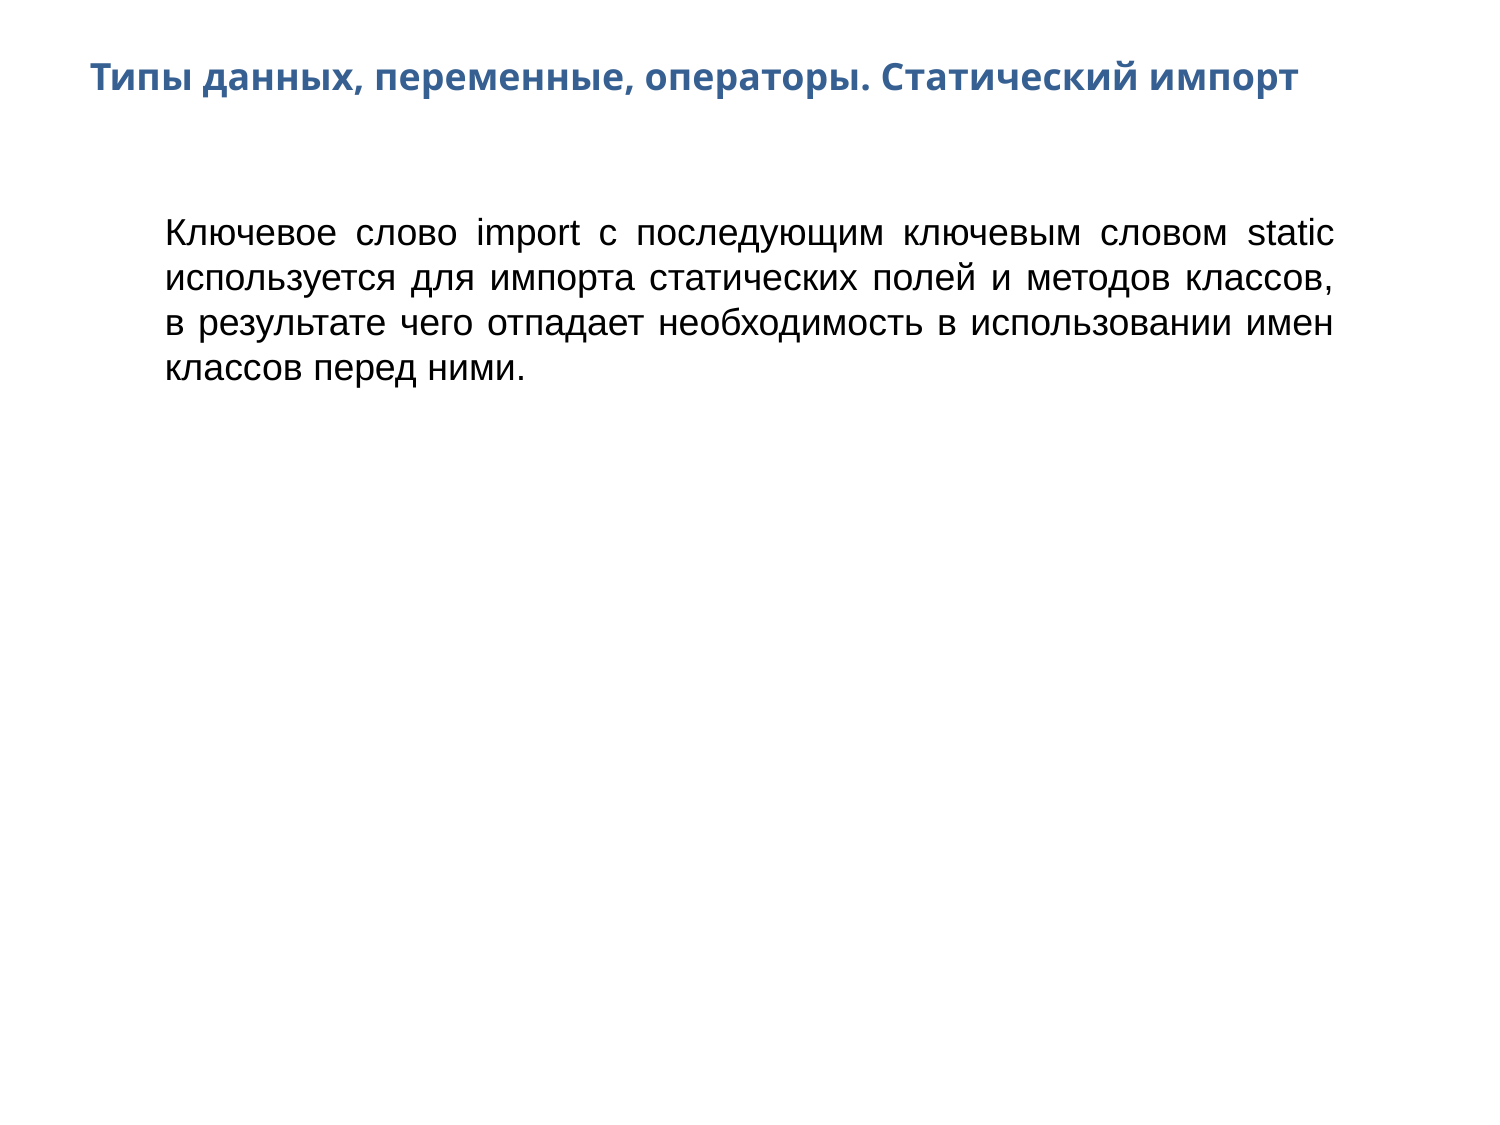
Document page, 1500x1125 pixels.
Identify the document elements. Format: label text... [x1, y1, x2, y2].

text_box Типы данных, переменные, операторы. Статический импорт [74, 45, 1425, 162]
text_box Ключевое слово import с последующим ключевым словом static используется для импорта статических полей и методов классов, в результате чего отпадает необходимость в использовании имен классов перед ними. [149, 200, 1350, 987]
